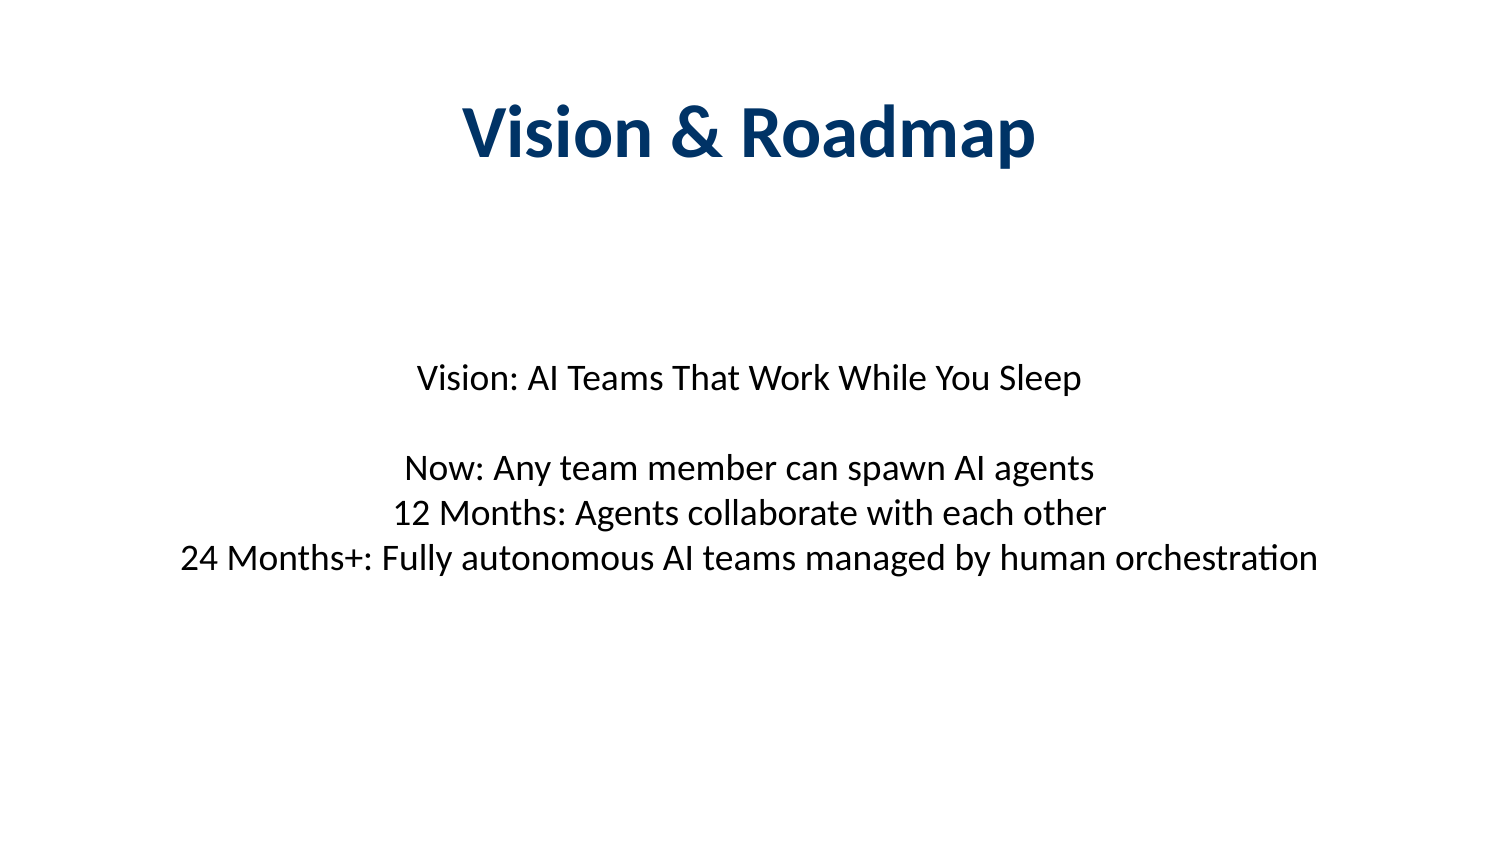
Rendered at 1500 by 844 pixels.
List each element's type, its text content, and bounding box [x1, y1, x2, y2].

text_box Vision: AI Teams That Work While You Sleep Now: Any team member can spawn AI agents 12 Months: Agents collaborate with each other 24 Months+: Fully autonomous AI teams managed by human orchestration [165, 300, 1335, 585]
text_box Vision & Roadmap [447, 29, 1053, 180]
